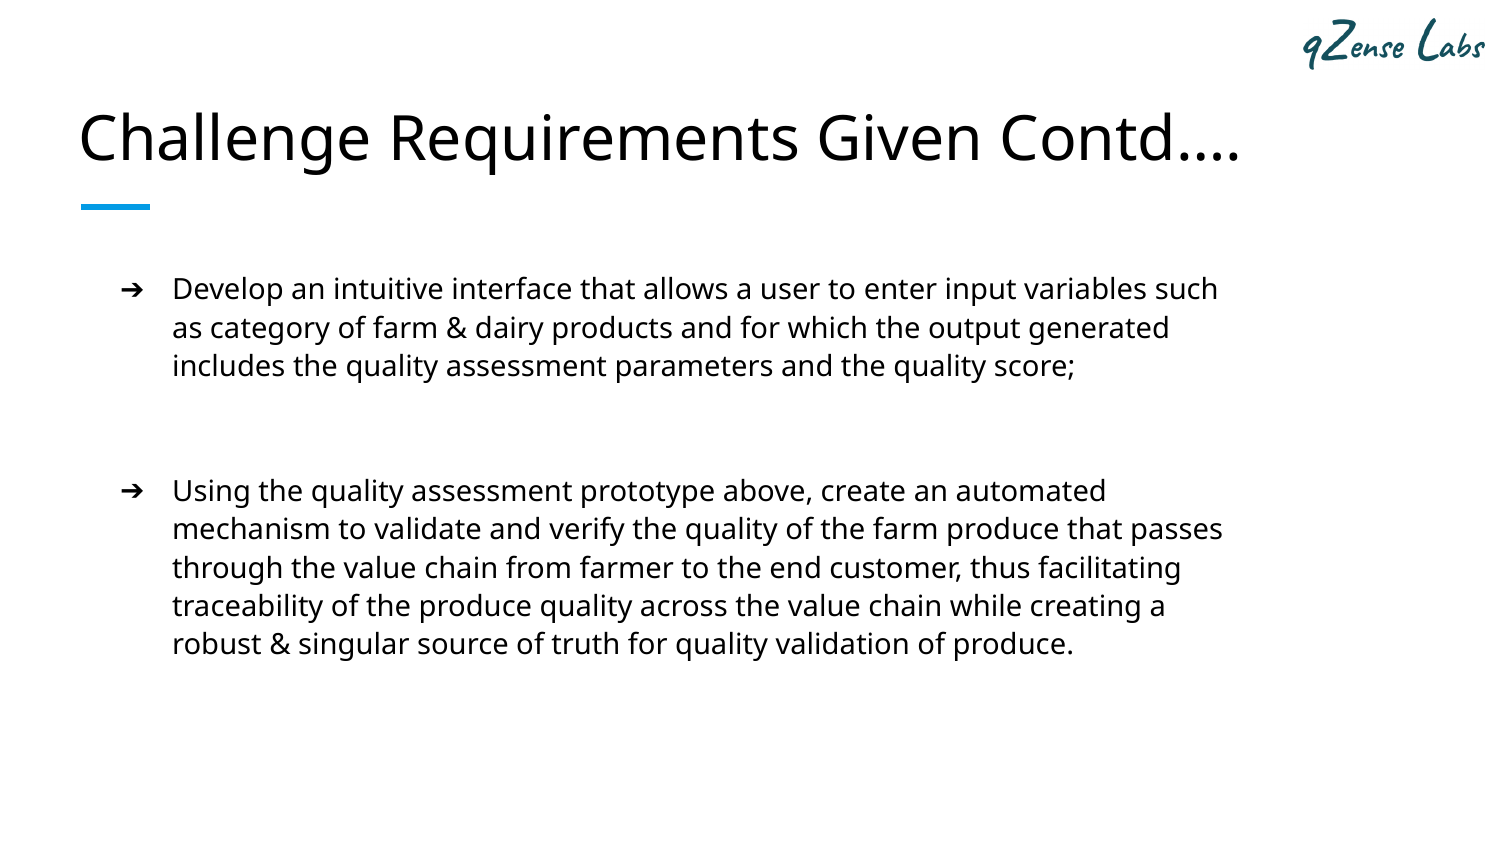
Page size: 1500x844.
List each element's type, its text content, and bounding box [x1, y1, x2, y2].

title Challenge Requirements Given Contd…. [63, 75, 1437, 188]
picture [1302, 17, 1485, 70]
text_box Develop an intuitive interface that allows a user to enter input variables such as category of farm & dairy products and for which the output generated includes the quality assessment parameters and the quality score; Using the quality assessment prototype above, create an automated mechanism to validate and verify the quality of the farm produce that passes through the value chain from farmer to the end customer, thus facilitating traceability of the produce quality across the value chain while creating a robust & singular source of truth for quality validation of produce. [82, 251, 1337, 743]
